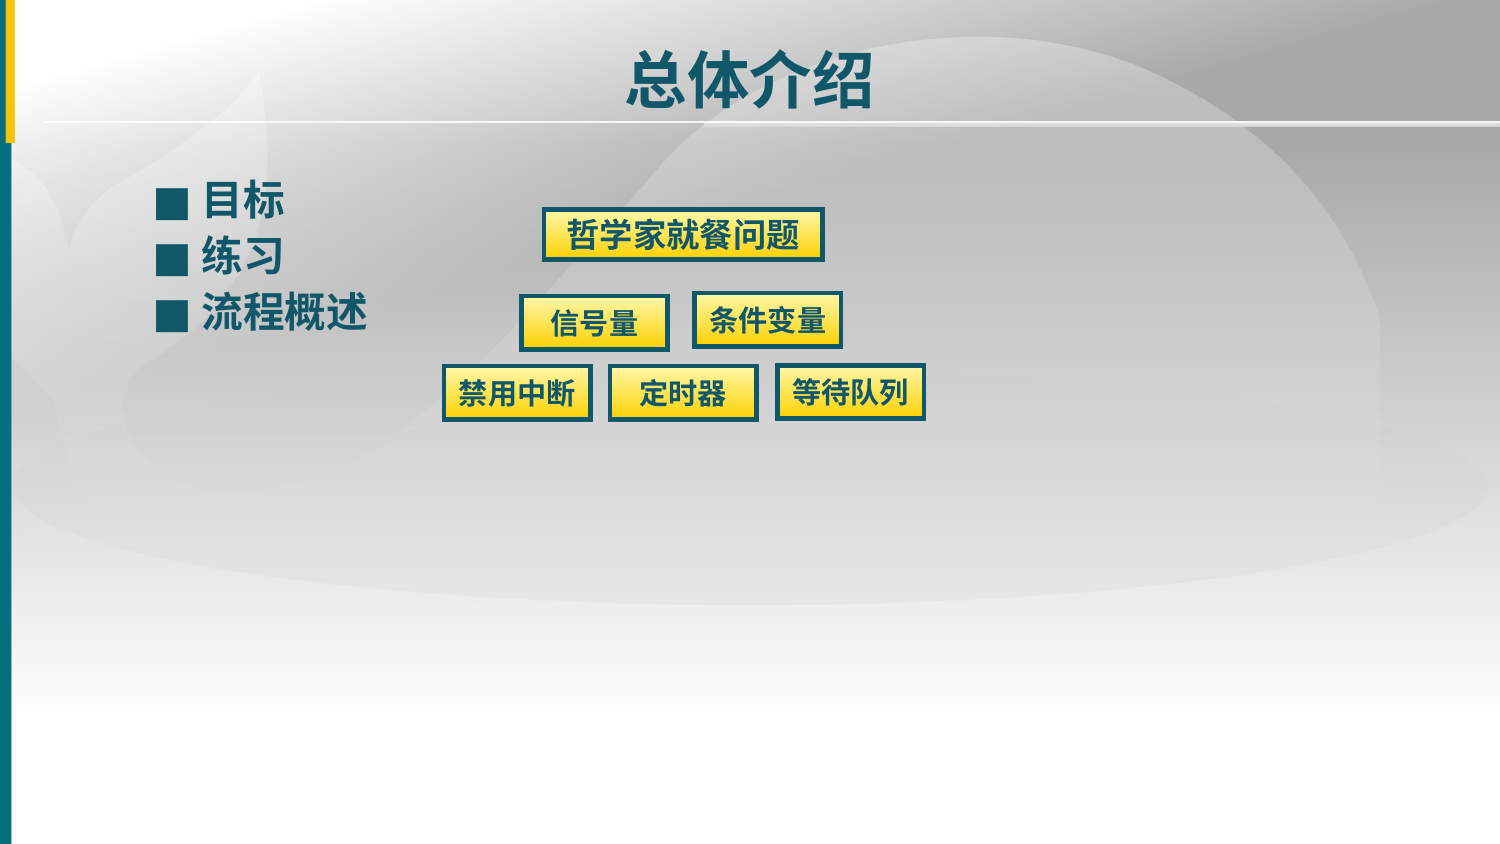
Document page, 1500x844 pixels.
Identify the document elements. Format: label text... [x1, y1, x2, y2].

text_box ■ [137, 222, 209, 278]
text_box 总体介绍 [74, 33, 1425, 118]
text_box 条件变量 [694, 292, 842, 347]
text_box 哲学家就餐问题 [543, 209, 823, 260]
text_box ■ [137, 278, 209, 344]
text_box ■ [137, 166, 209, 222]
text_box 练习 [209, 222, 328, 278]
text_box 信号量 [521, 295, 668, 350]
text_box 等待队列 [777, 365, 924, 419]
text_box 目标 [209, 166, 328, 222]
picture [0, 0, 1500, 844]
text_box 禁用中断 [444, 366, 591, 420]
text_box 定时器 [609, 366, 757, 420]
text_box 流程概述 [186, 278, 410, 350]
